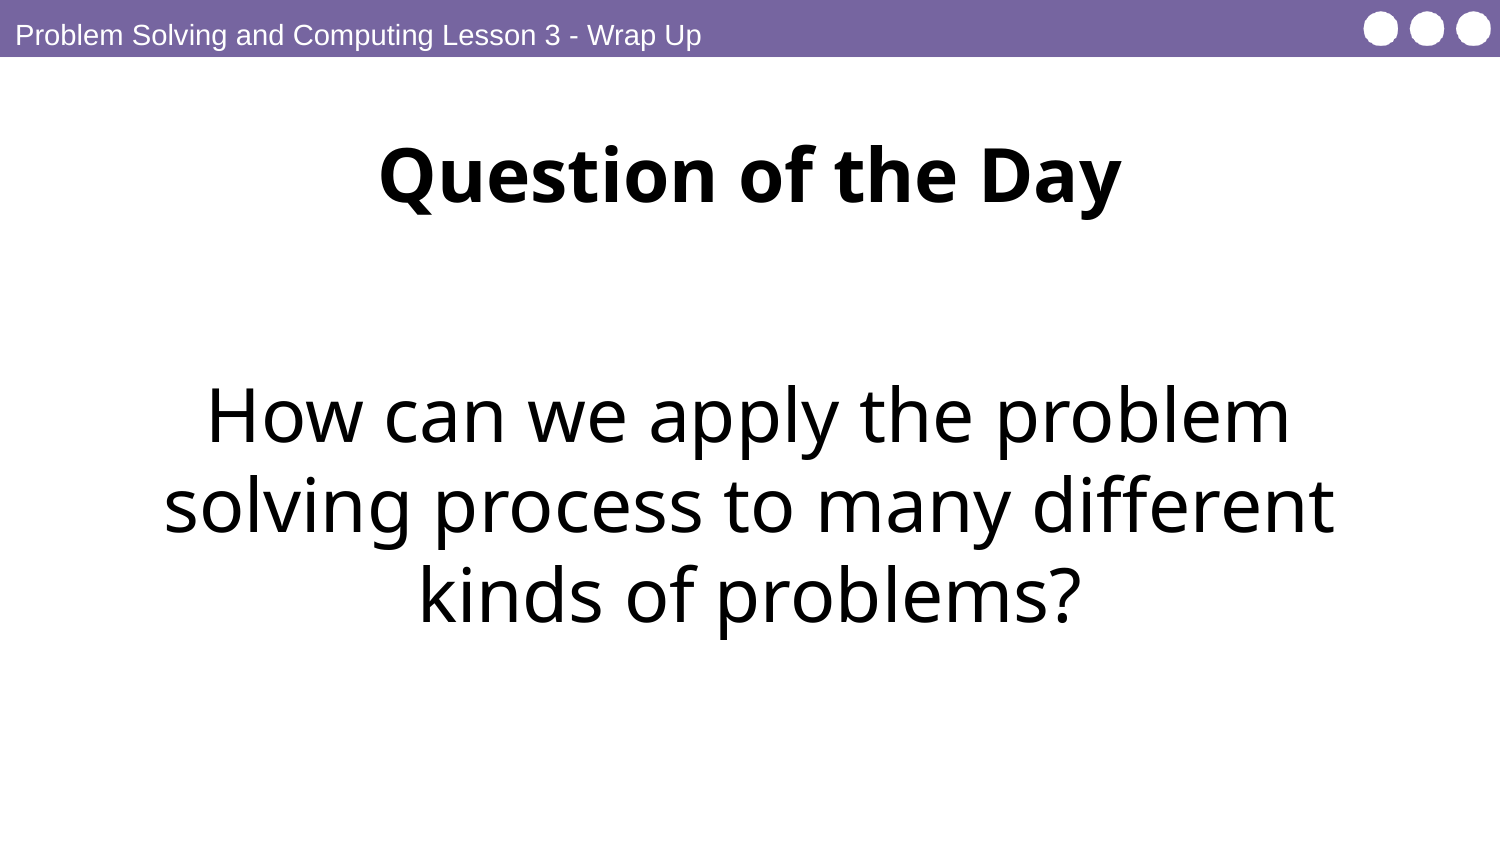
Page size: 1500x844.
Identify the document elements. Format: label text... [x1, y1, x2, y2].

picture [0, 0, 1500, 844]
text_box Question of the Day How can we apply the problem solving process to many different kinds of problems? [85, 112, 1415, 806]
text_box Problem Solving and Computing Lesson 3 - Wrap Up [0, 0, 750, 58]
